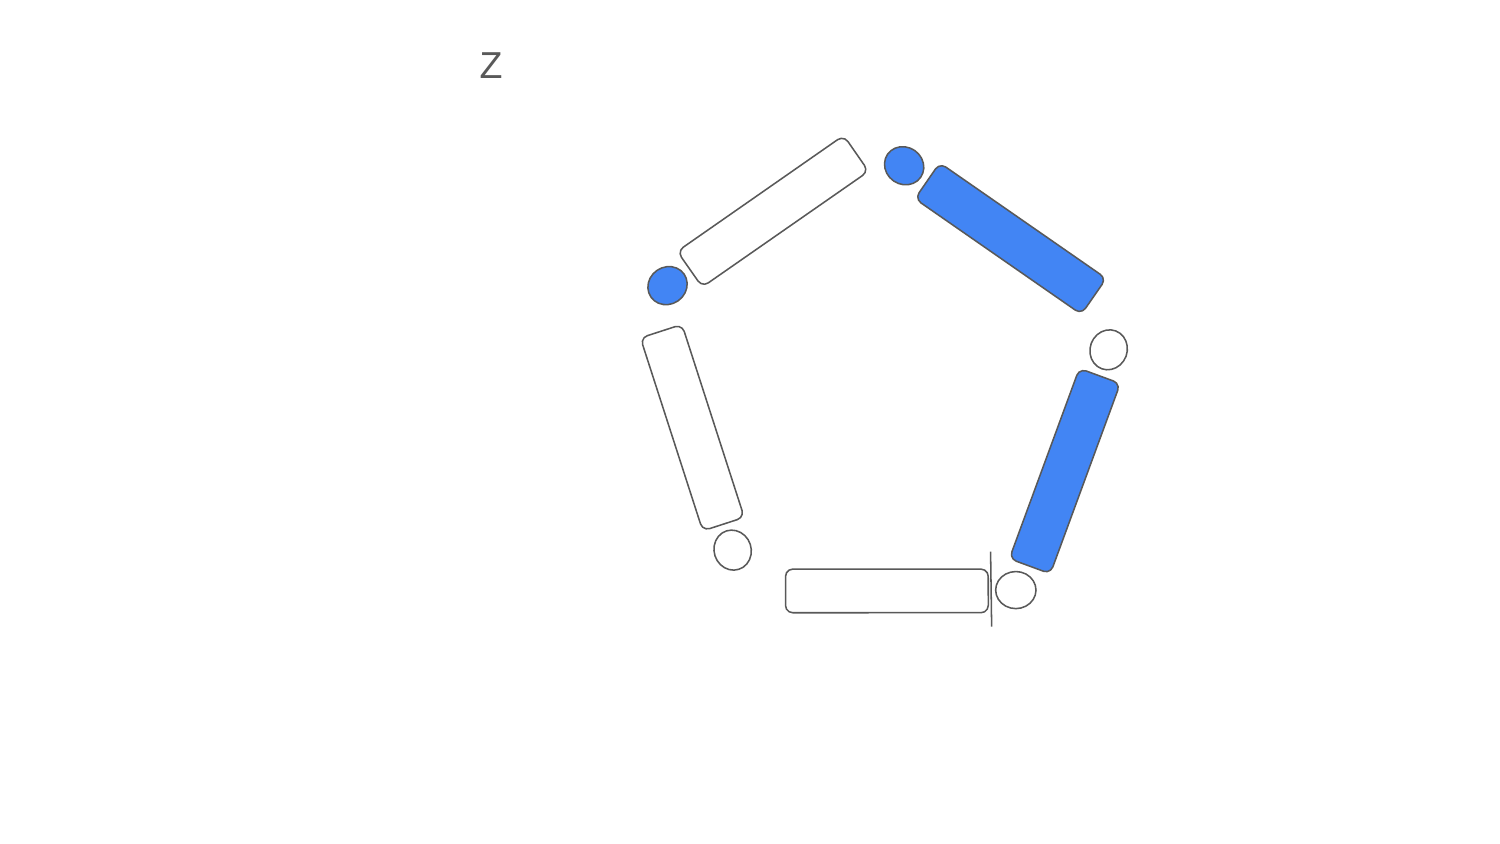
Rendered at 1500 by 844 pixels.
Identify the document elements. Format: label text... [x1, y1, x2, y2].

text_box [996, 571, 1037, 609]
text_box [642, 326, 743, 529]
text_box [884, 146, 924, 185]
text_box Z [464, 25, 1065, 101]
text_box [785, 569, 985, 613]
text_box [680, 138, 866, 285]
text_box [647, 266, 688, 305]
text_box [1011, 370, 1119, 572]
text_box [714, 530, 752, 571]
text_box [1090, 329, 1128, 370]
text_box [917, 165, 1104, 312]
